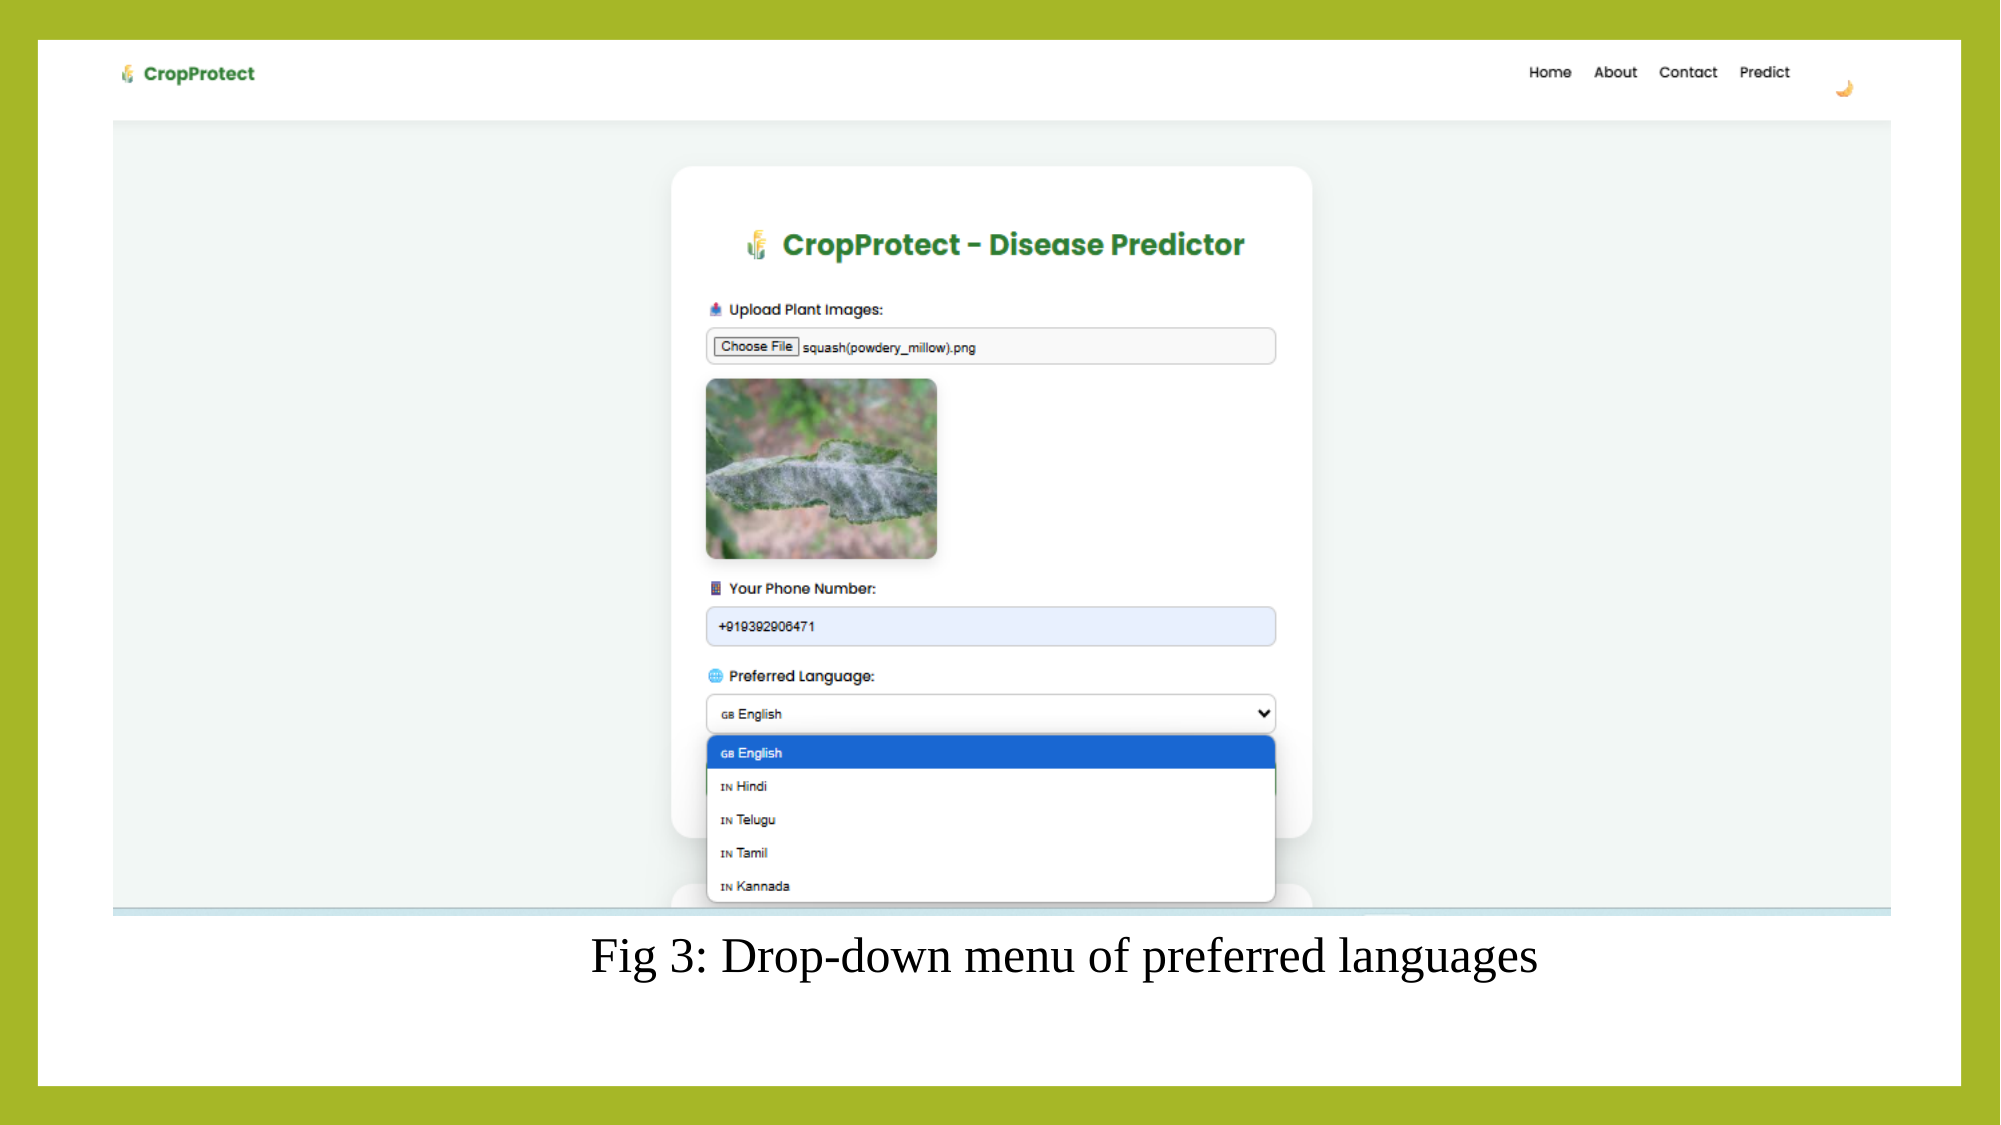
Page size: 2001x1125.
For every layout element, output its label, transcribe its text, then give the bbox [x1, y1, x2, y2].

picture [112, 47, 1892, 916]
text_box Fig 3: Drop-down menu of preferred languages [575, 927, 1576, 990]
